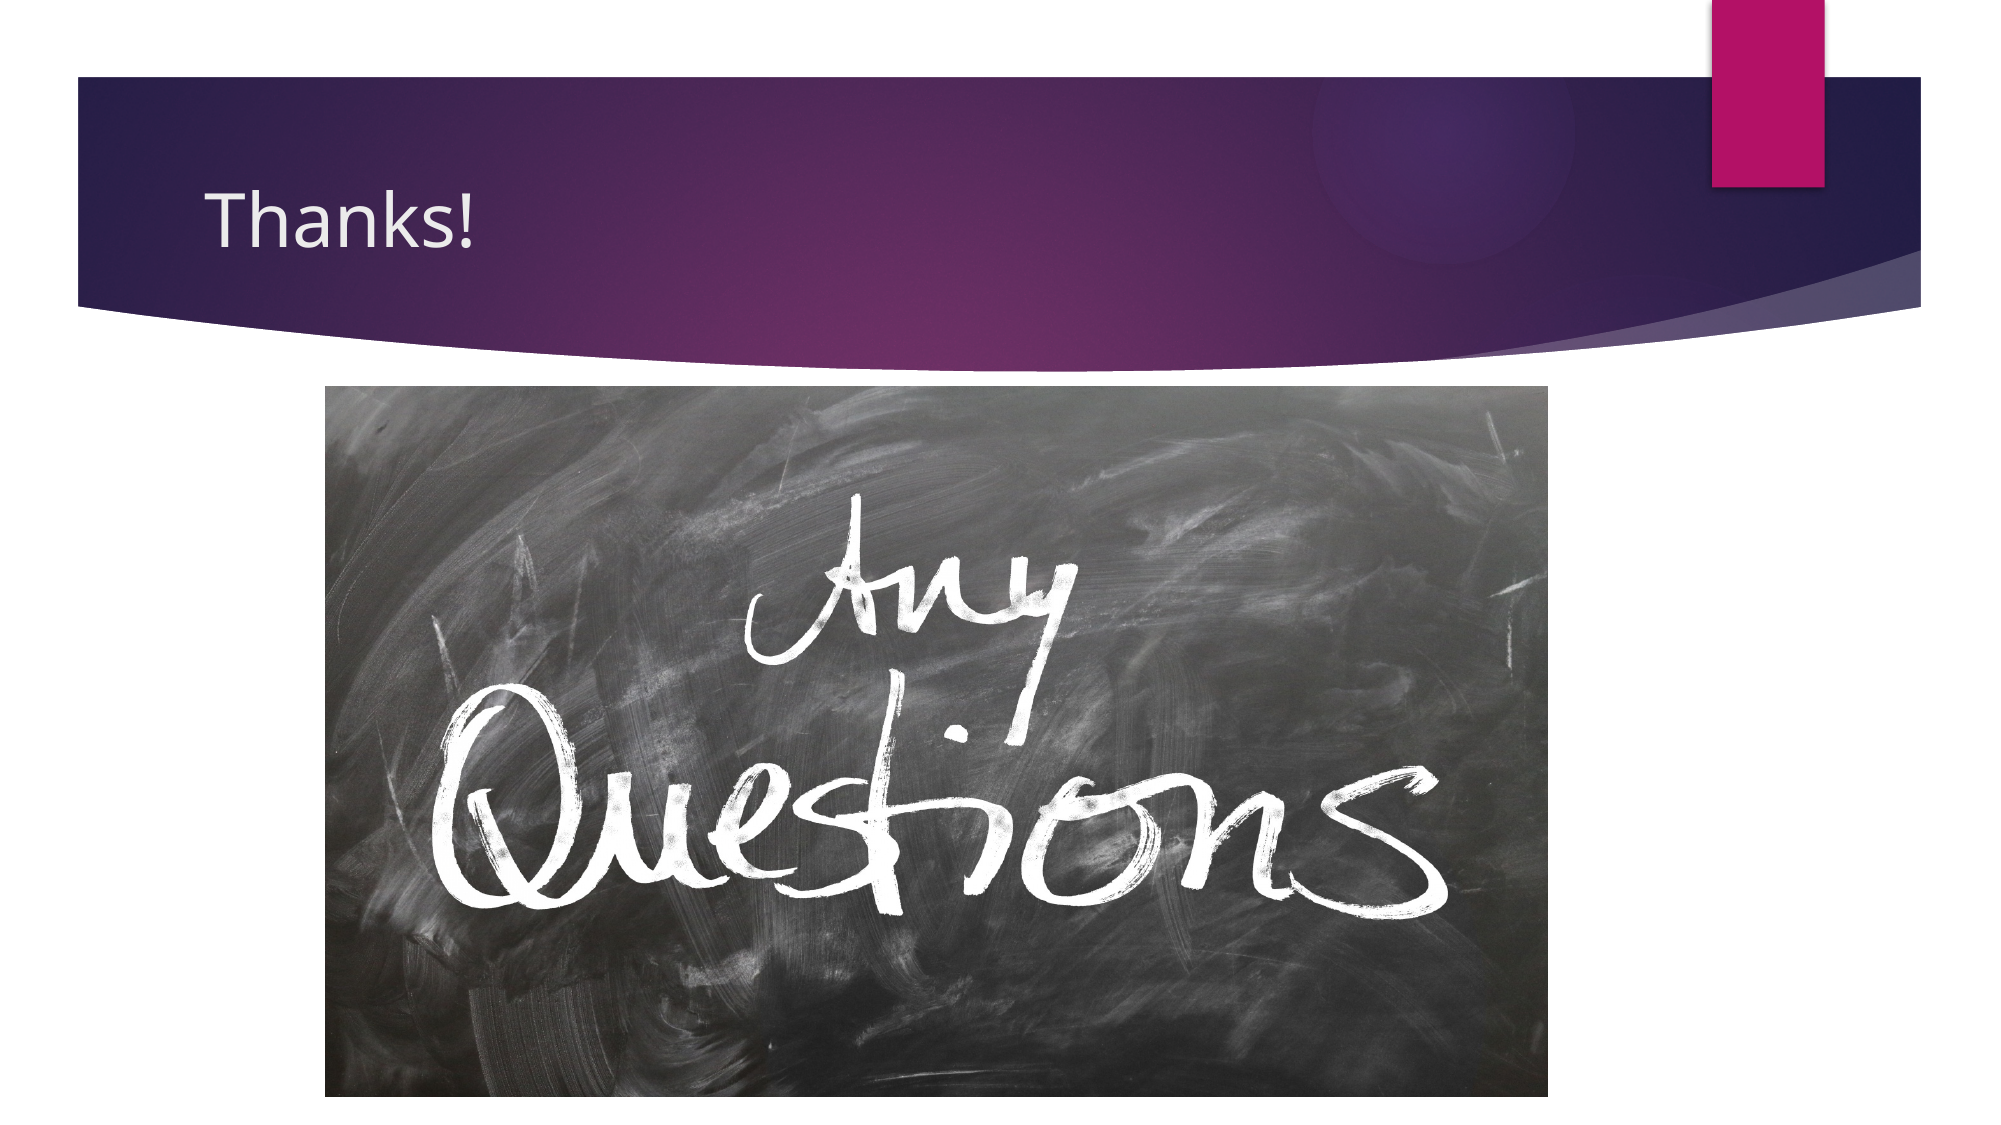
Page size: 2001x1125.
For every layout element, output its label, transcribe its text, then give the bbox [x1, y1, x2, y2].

title Thanks! [189, 159, 1627, 276]
picture [325, 386, 1549, 1097]
